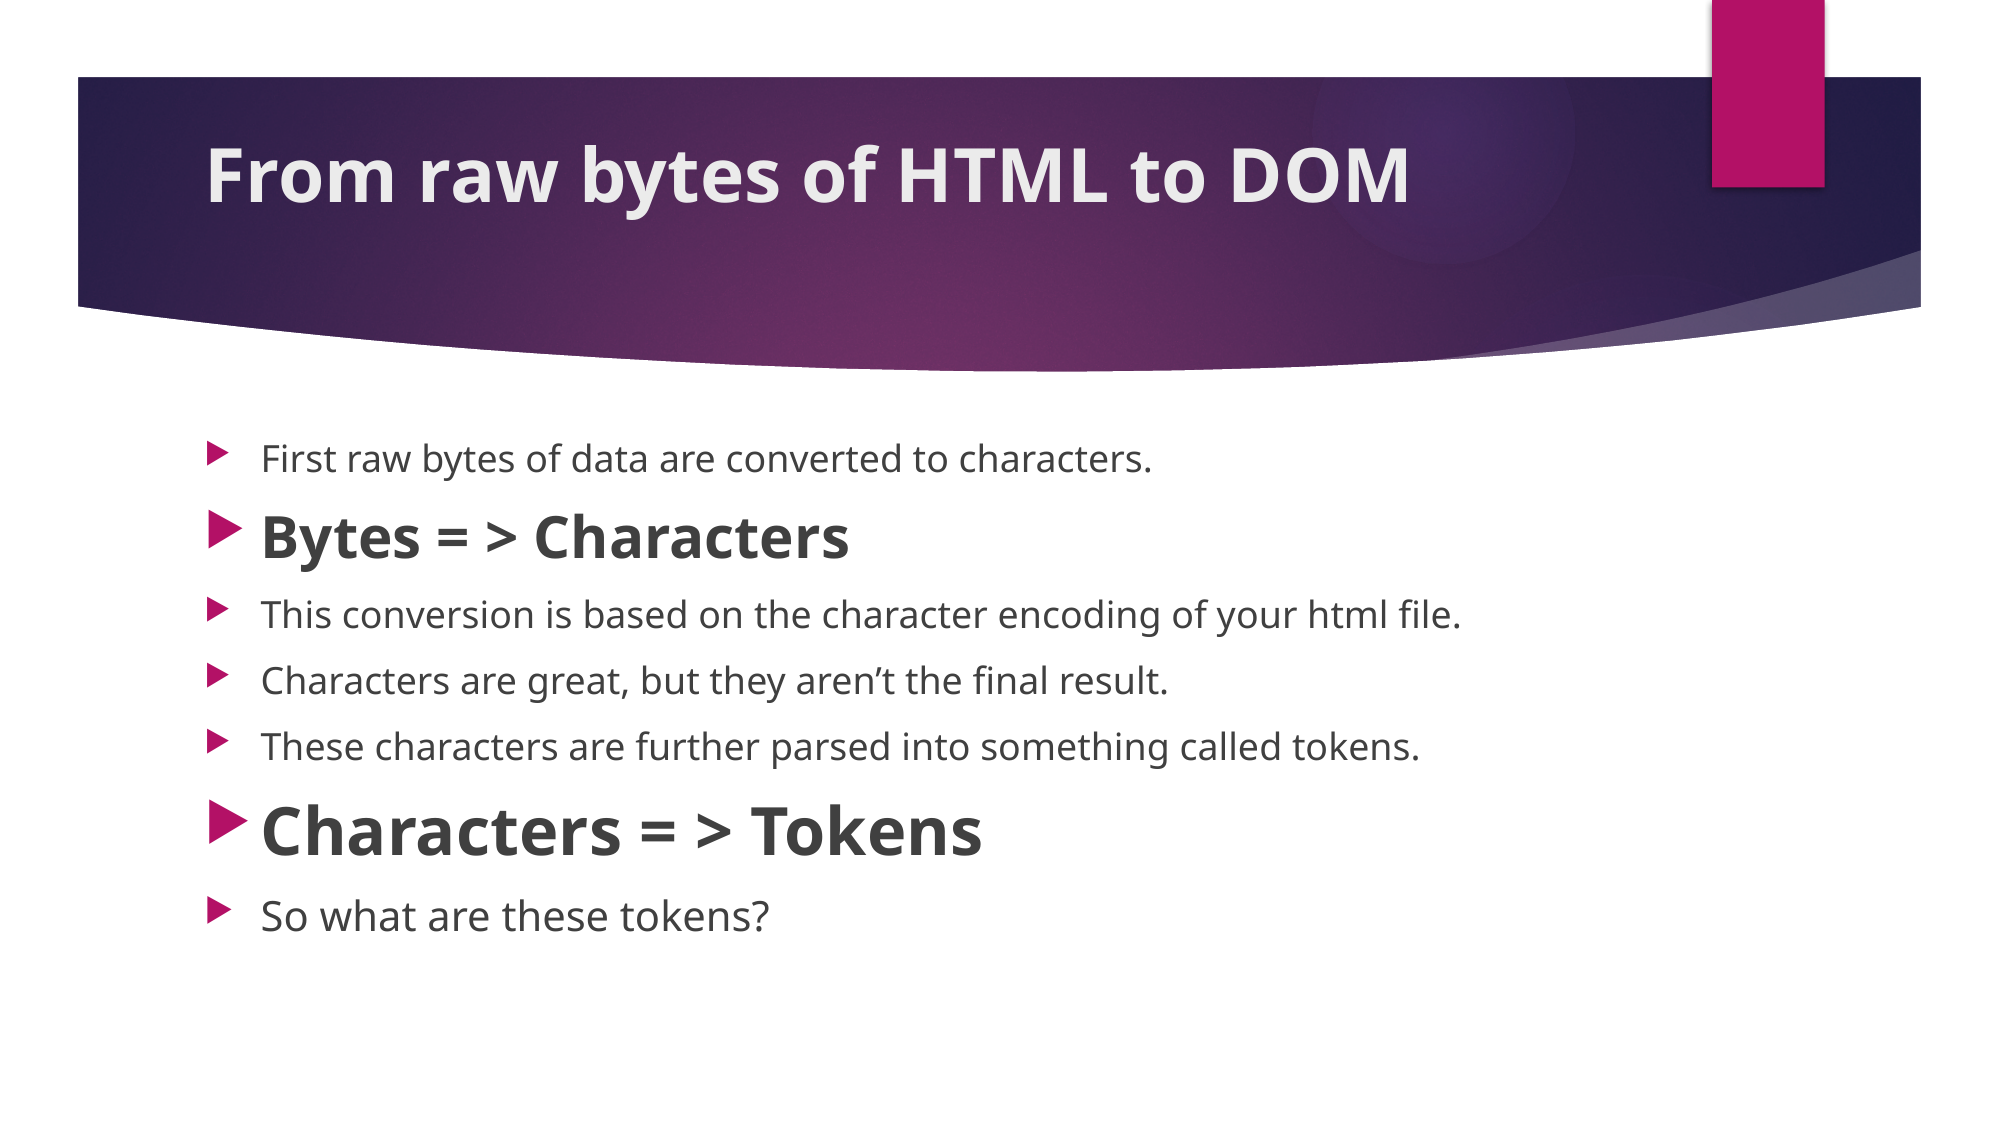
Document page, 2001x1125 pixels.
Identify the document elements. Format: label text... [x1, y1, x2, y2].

list First raw bytes of data are converted to characters. Bytes = > Characters This conversion is based on the character encoding of your html file. Characters are great, but they aren’t the final result. These characters are further parsed into something called tokens. Characters = > Tokens So what are these tokens? [189, 427, 1638, 988]
title From raw bytes of HTML to DOM [189, 159, 1627, 276]
